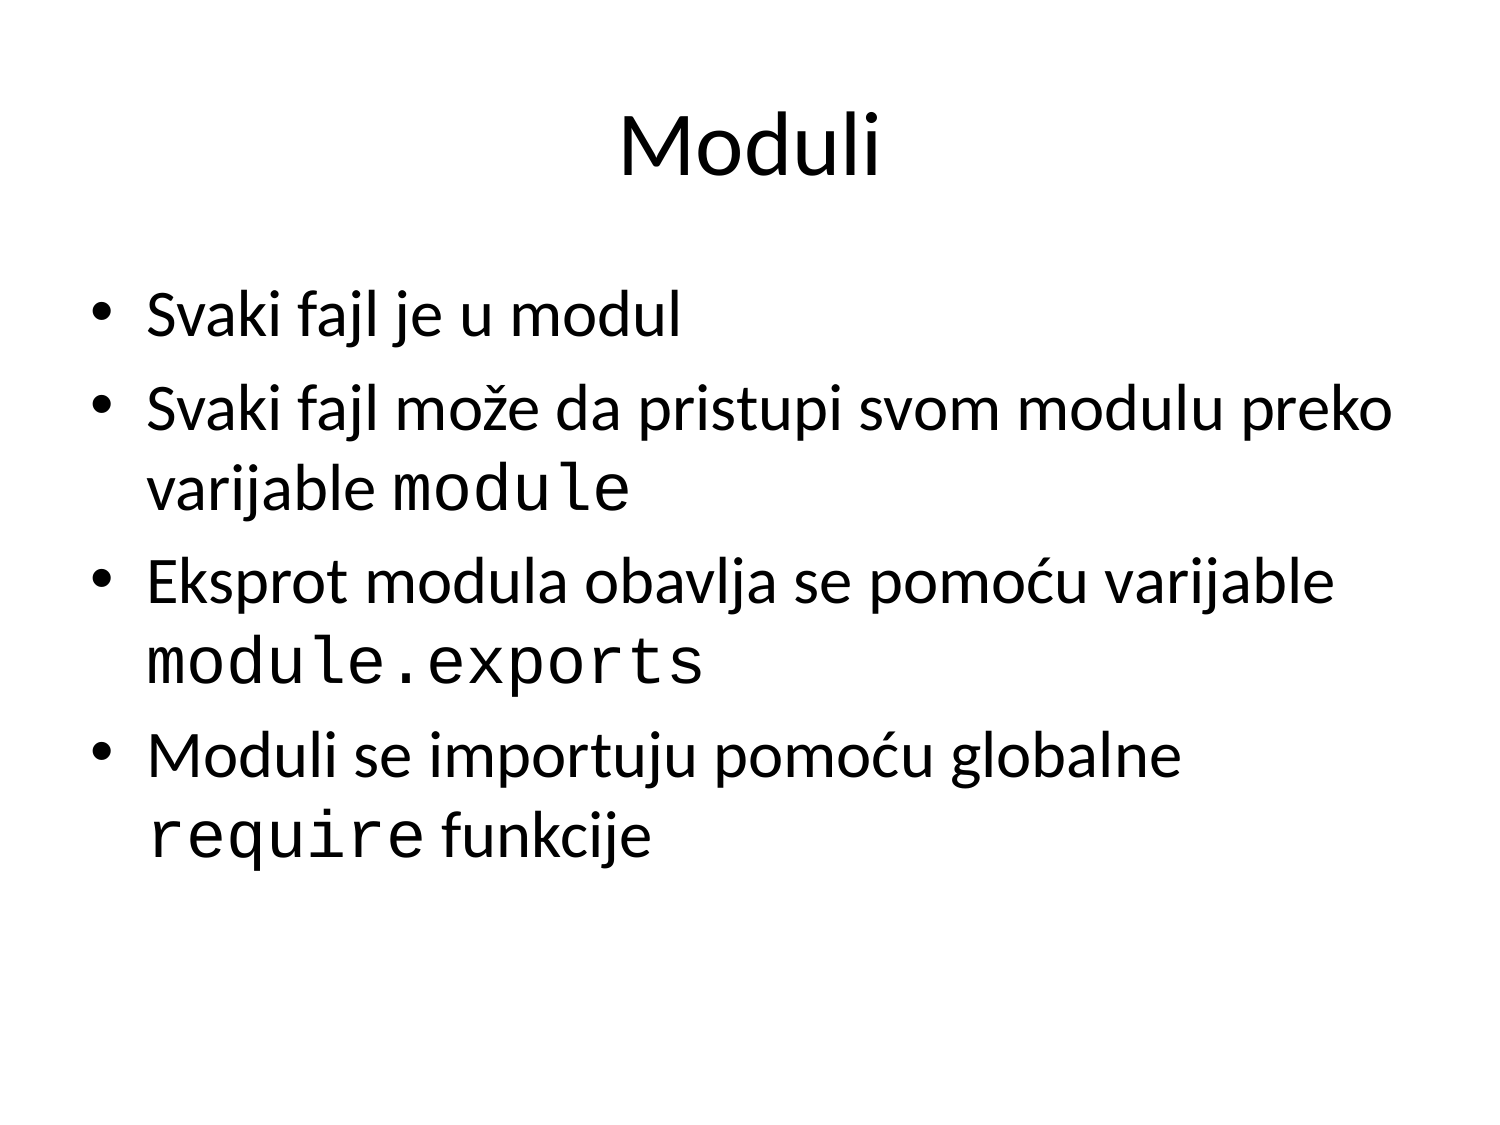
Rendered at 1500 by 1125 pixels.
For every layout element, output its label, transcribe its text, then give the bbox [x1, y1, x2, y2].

title Moduli [75, 45, 1425, 233]
list Svaki fajl je u modul Svaki fajl može da pristupi svom modulu preko varijable module Eksprot modula obavlja se pomoću varijable module.exports Moduli se importuju pomoću globalne require funkcije [75, 262, 1425, 1005]
